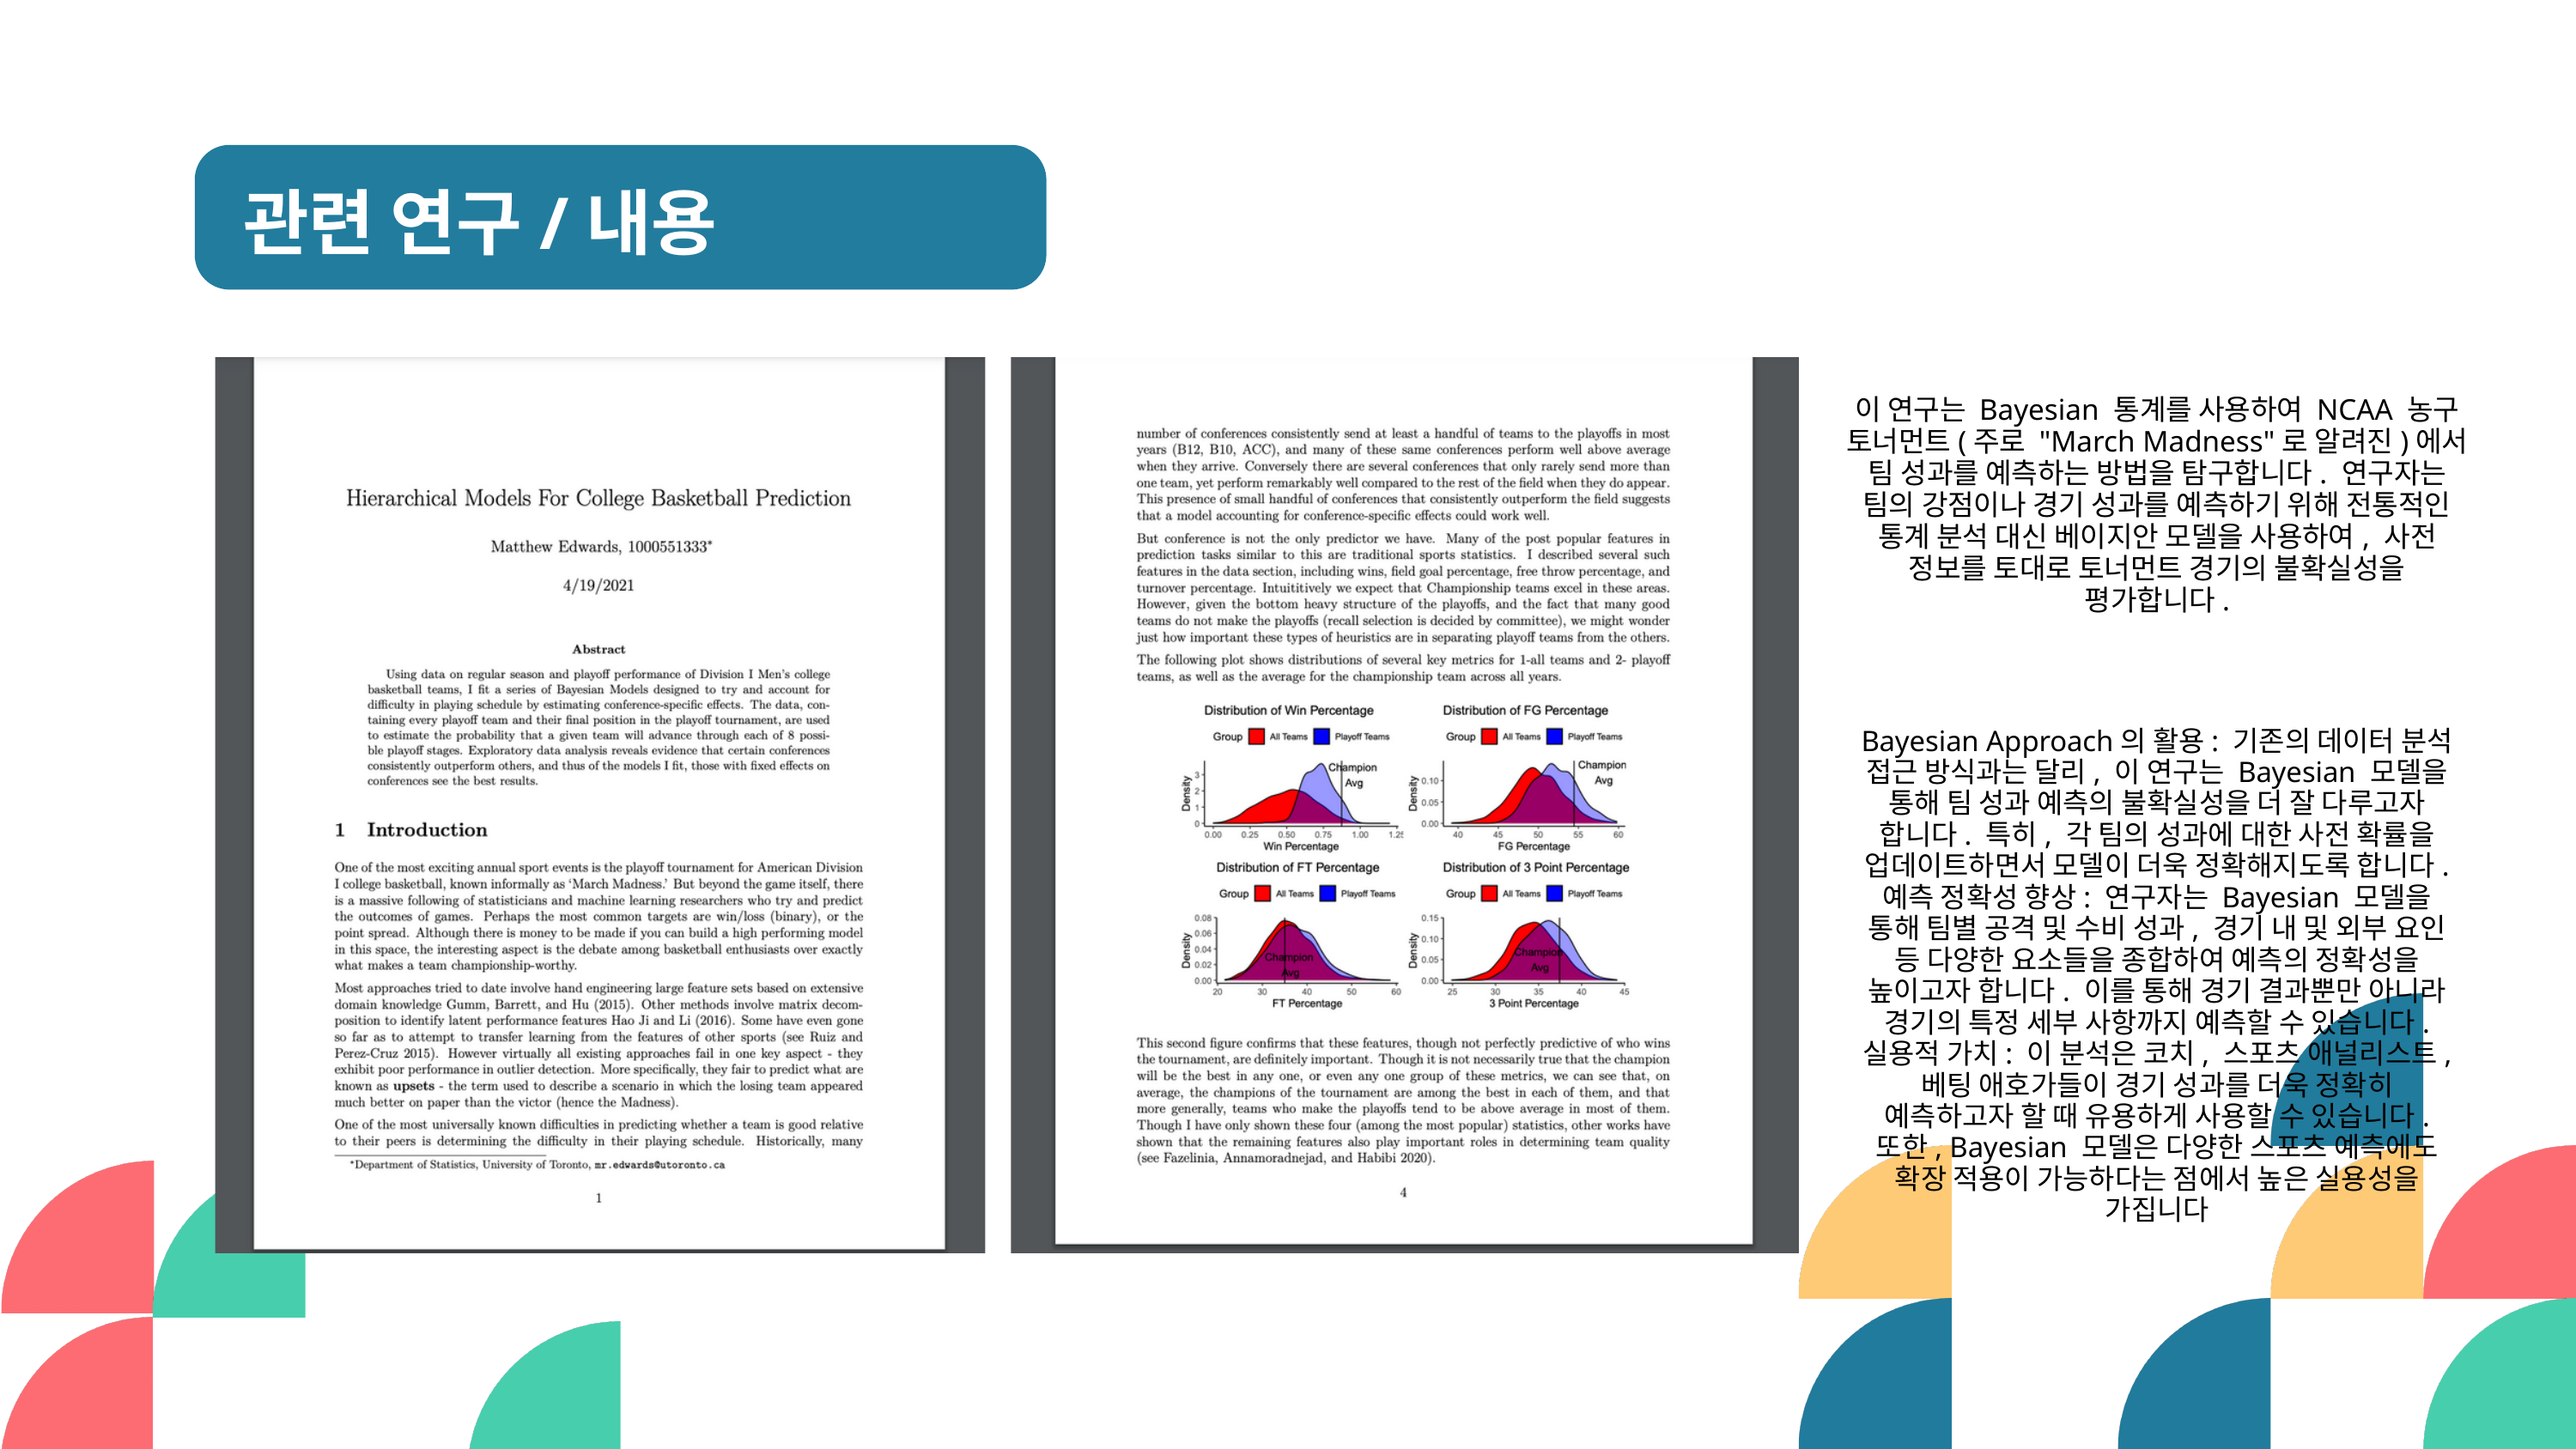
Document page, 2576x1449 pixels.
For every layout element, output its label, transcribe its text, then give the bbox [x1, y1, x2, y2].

text_box [2270, 1227, 2424, 1299]
text_box [215, 357, 986, 1253]
text_box [0, 1317, 153, 1449]
text_box [1011, 357, 1799, 1253]
text_box [1798, 1298, 1952, 1449]
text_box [194, 144, 1047, 290]
text_box [467, 1321, 621, 1449]
text_box 이 연구는 Bayesian 통계를 사용하여 NCAA 농구 토너먼트(주로 "March Madness"로 알려진)에서 팀 성과를 예측하는 방법을 탐구합니다. 연구자는 팀의 강점이나 경기 성과를 예측하기 위해 전통적인 통계 분석 대신 베이지안 모델을 사용하여, 사전 정보를 토대로 토너먼트 경기의 불확실성을 평가합니다. [1844, 394, 2470, 616]
text_box [1, 1161, 155, 1314]
text_box [1798, 1145, 1952, 1298]
text_box [2424, 1145, 2576, 1298]
text_box [2423, 1298, 2576, 1449]
text_box [2117, 1298, 2271, 1449]
text_box Bayesian Approach의 활용: 기존의 데이터 분석 접근 방식과는 달리, 이 연구는 Bayesian 모델을 통해 팀 성과 예측의 불확실성을 더 잘 다루고자 합니다. 특히, 각 팀의 성과에 대한 사전 확률을 업데이트하면서 모델이 더욱 정확해지도록 합니다. 예측 정확성 향상: 연구자는 Bayesian 모델을 통해 팀별 공격 및 수비 성과, 경기 내 및 외부 요인 등 다양한 요소들을 종합하여 예측의 정확성을 높이고자 합니다. 이를 통해 경기 결과뿐만 아니라 경기의 특정 세부 사항까지 예측할 수 있습니다. 실용적 가치: 이 분석은 코치, 스포츠 애널리스트, 베팅 애호가들이 경기 성과를 더욱 정확히 예측하고자 할 때 유용하게 사용할 수 있습니다. 또한, Bayesian 모델은 다양한 스포츠 예측에도 확장 적용이 가능하다는 점에서 높은 실용성을 가집니다 [1860, 725, 2454, 1227]
text_box [152, 1164, 306, 1318]
